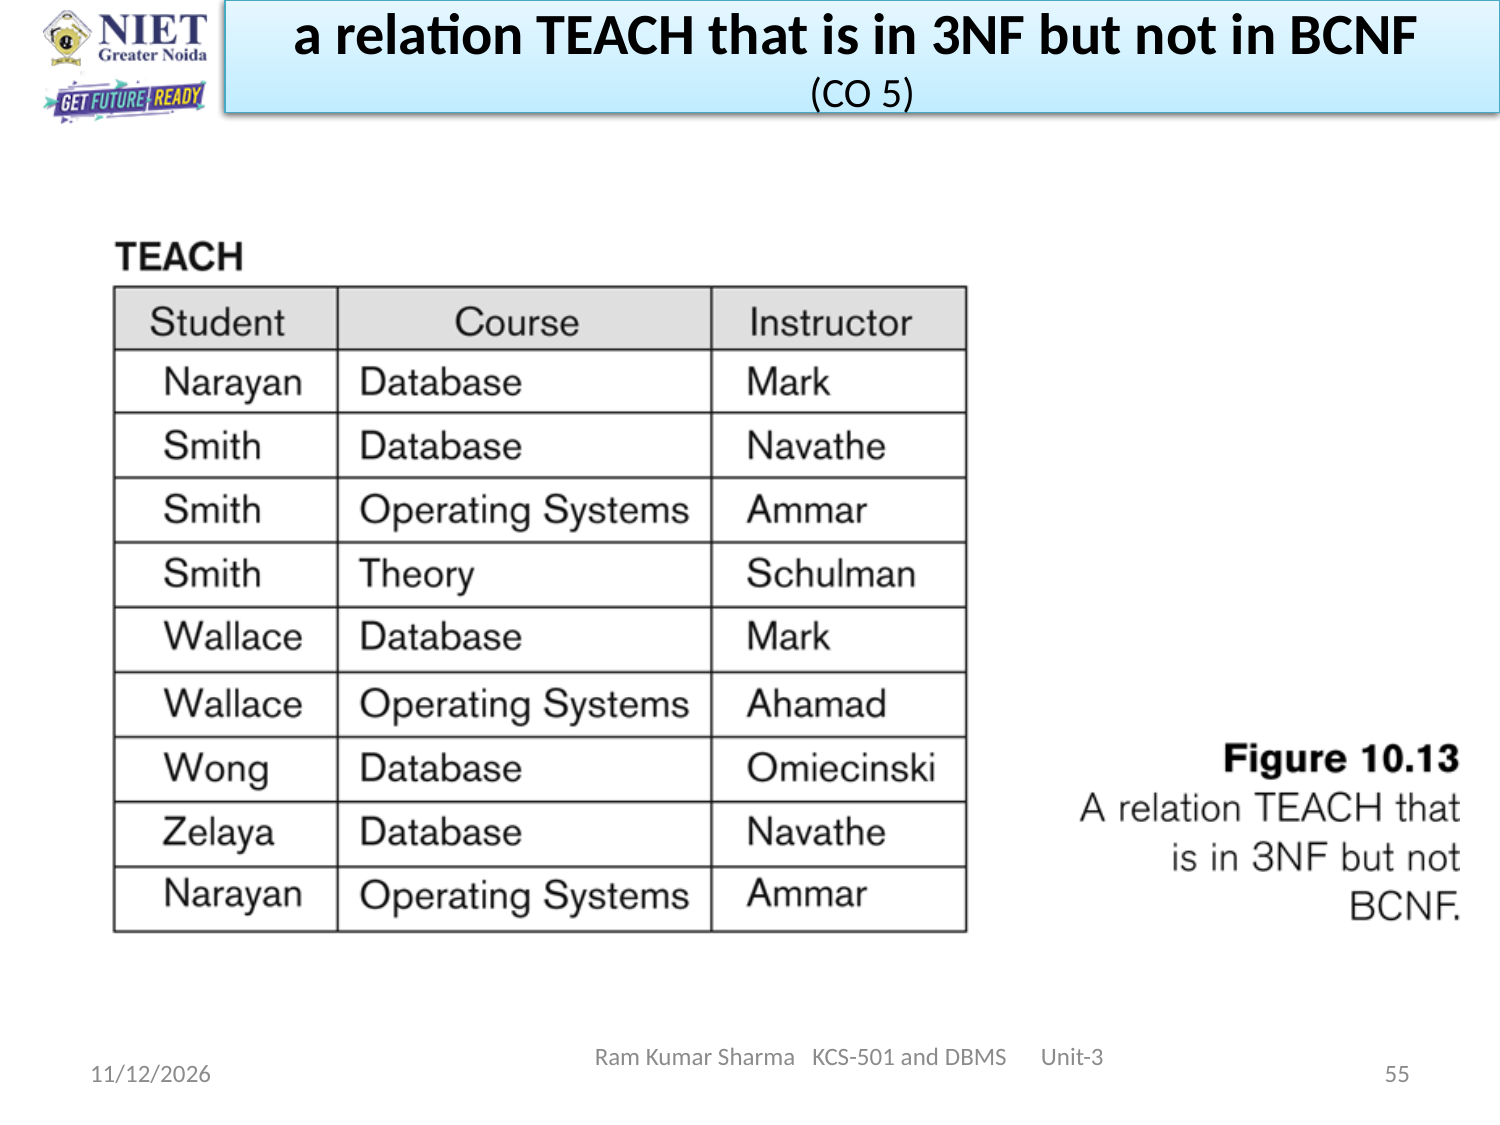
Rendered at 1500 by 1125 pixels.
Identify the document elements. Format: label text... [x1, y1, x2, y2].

text_box a relation TEACH that is in 3NF but not in BCNF (CO 5) [224, 0, 1500, 113]
slide_number 55 [1074, 1042, 1425, 1103]
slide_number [75, 1042, 425, 1103]
picture [5, 0, 244, 134]
footer Ram Kumar Sharma KCS-501 and DBMS Unit-3 [462, 1025, 1238, 1085]
picture [107, 239, 1460, 936]
